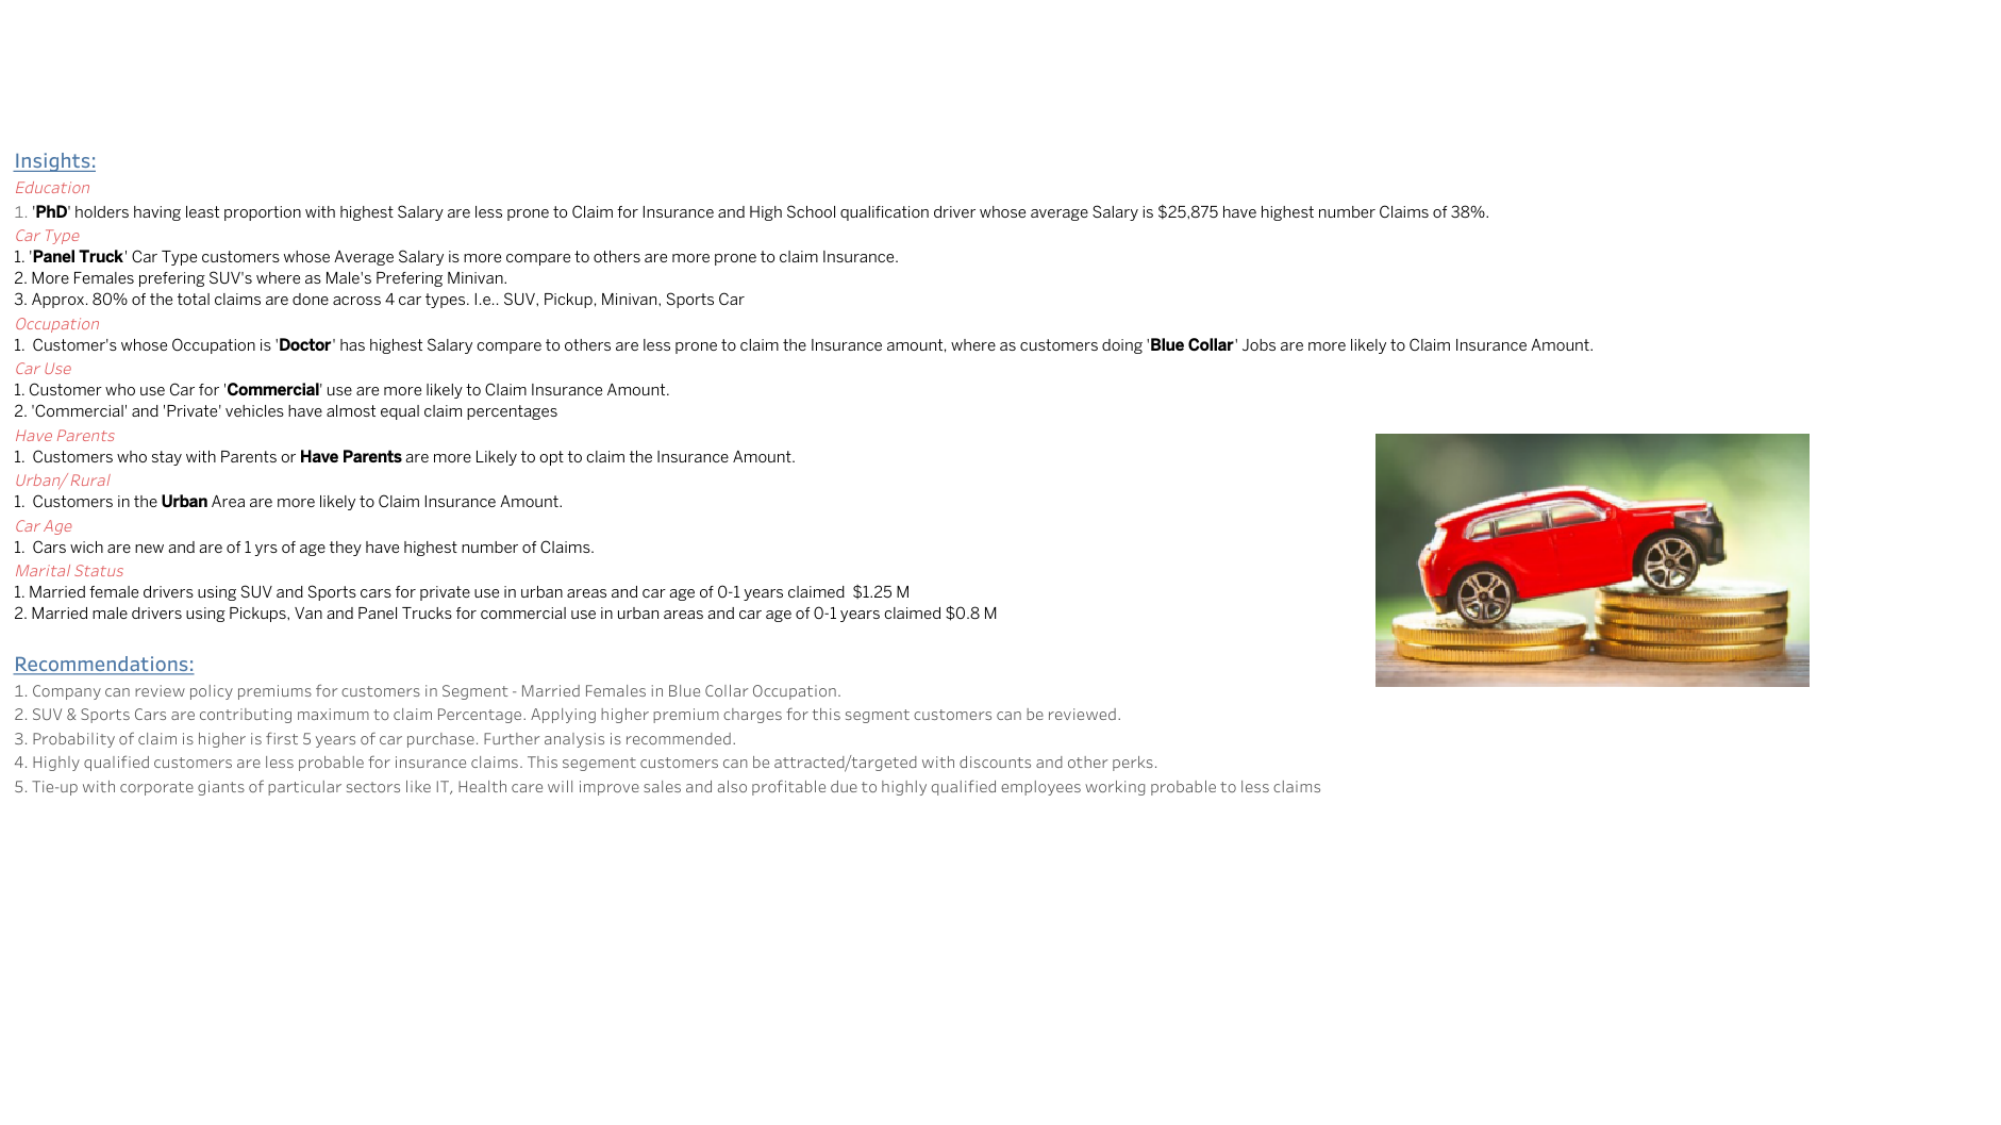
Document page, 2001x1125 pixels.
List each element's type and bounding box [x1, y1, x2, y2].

picture [0, 140, 2000, 985]
